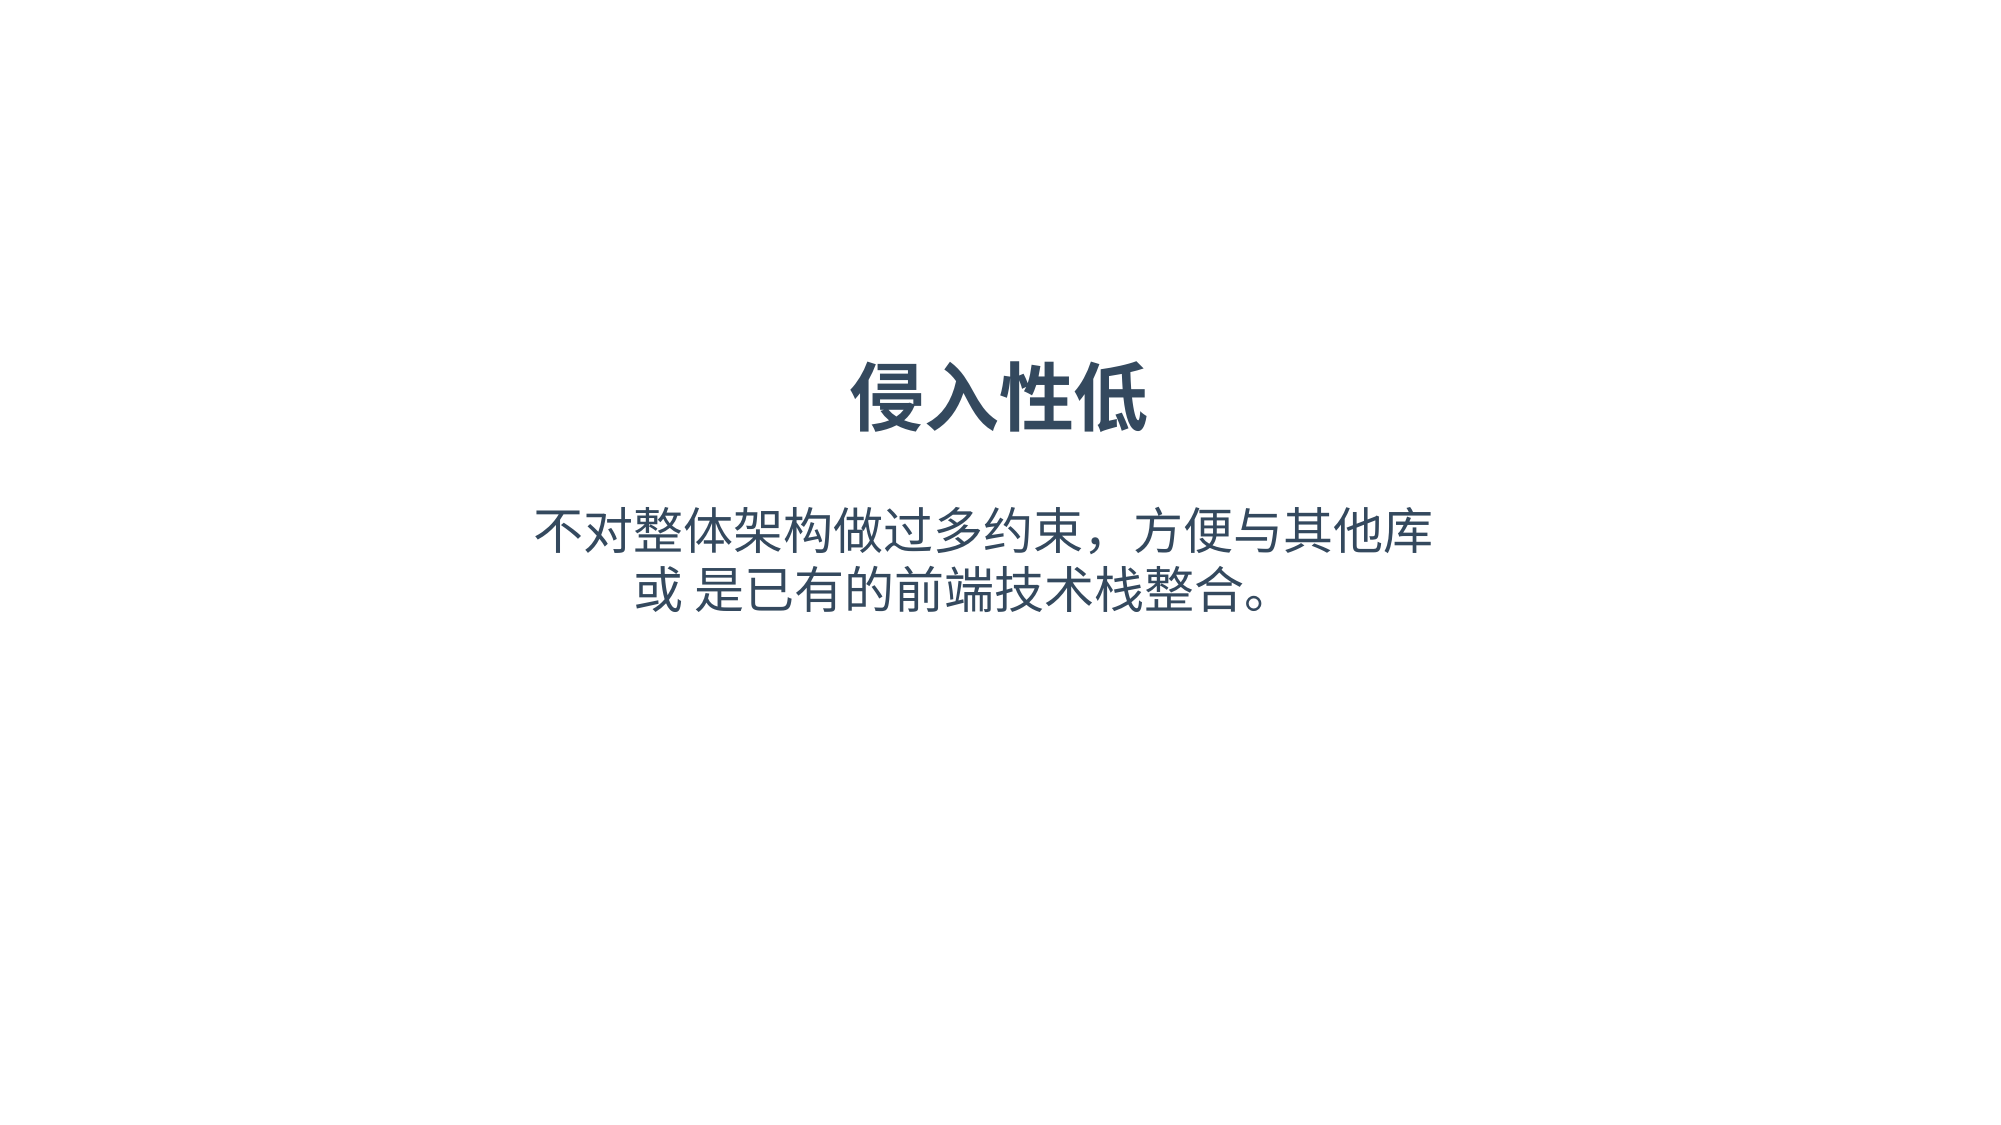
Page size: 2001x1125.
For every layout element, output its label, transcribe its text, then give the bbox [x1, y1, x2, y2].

text_box 不对整体架构做过多约束，方便与其他库或 是已有的前端技术栈整合。 [531, 495, 1469, 619]
text_box 侵入性低 [847, 348, 1153, 441]
